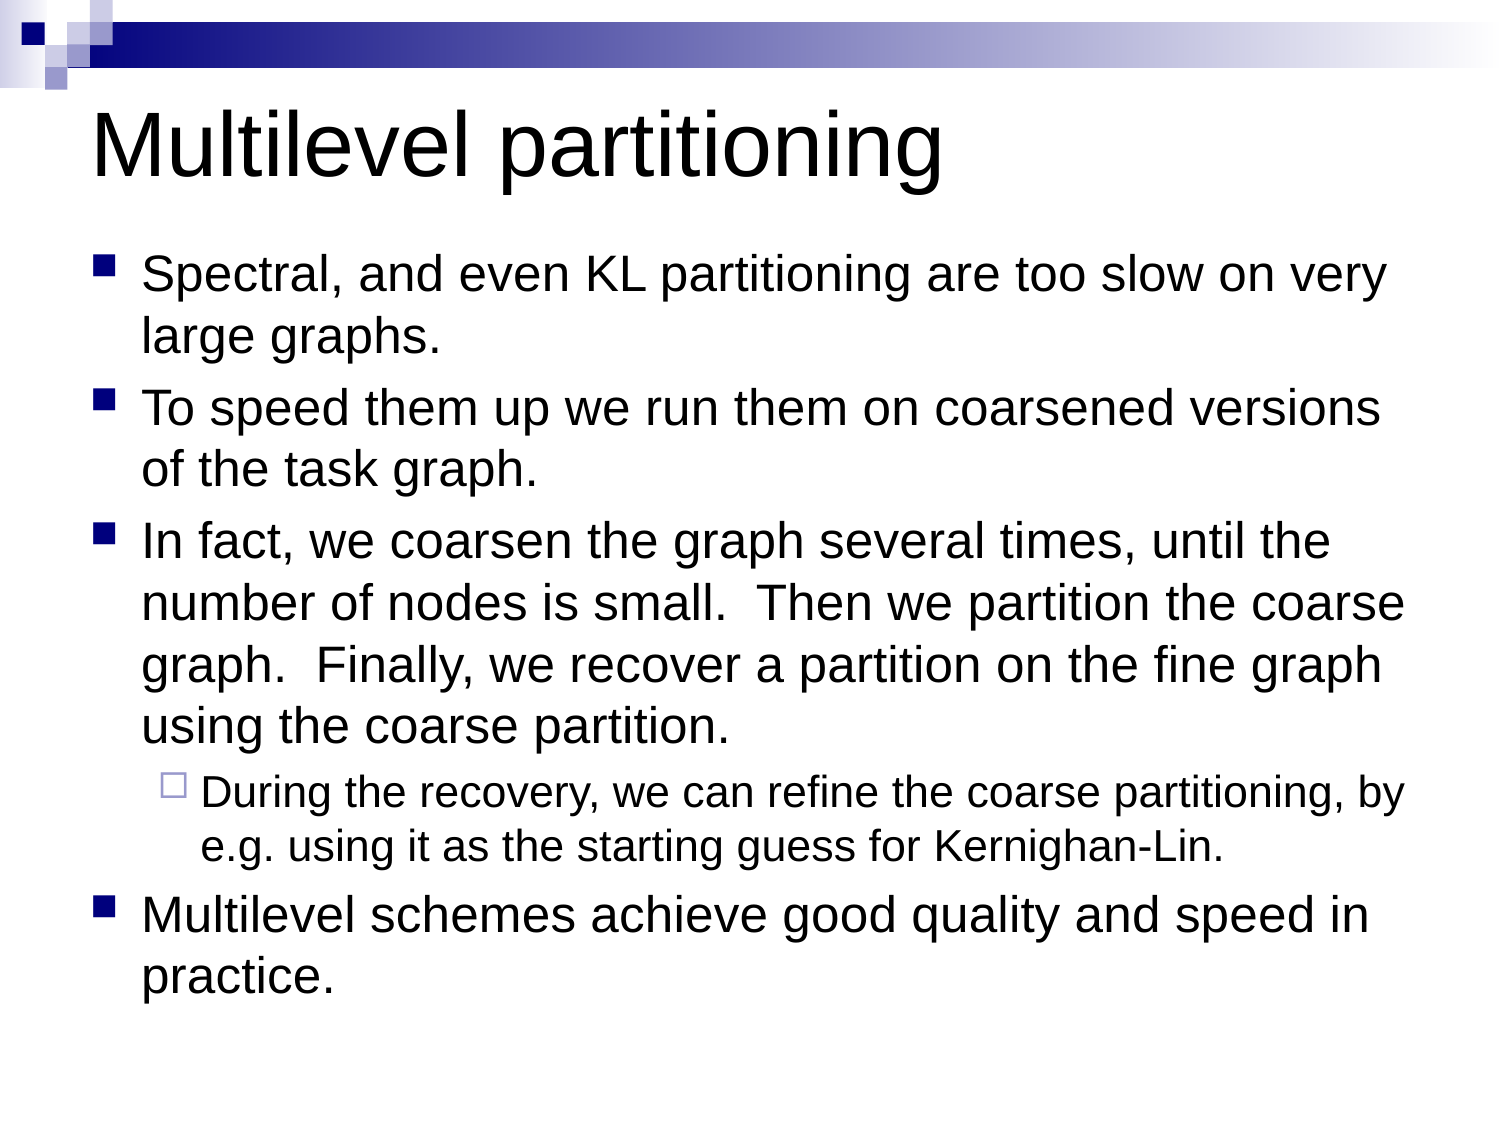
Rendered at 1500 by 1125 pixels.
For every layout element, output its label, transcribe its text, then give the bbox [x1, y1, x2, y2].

list Spectral, and even KL partitioning are too slow on very large graphs. To speed them up we run them on coarsened versions of the task graph. In fact, we coarsen the graph several times, until the number of nodes is small. Then we partition the coarse graph. Finally, we recover a partition on the fine graph using the coarse partition. During the recovery, we can refine the coarse partitioning, by e.g. using it as the starting guess for Kernighan-Lin. Multilevel schemes achieve good quality and speed in practice. [75, 232, 1425, 1018]
title Multilevel partitioning [75, 75, 1425, 205]
